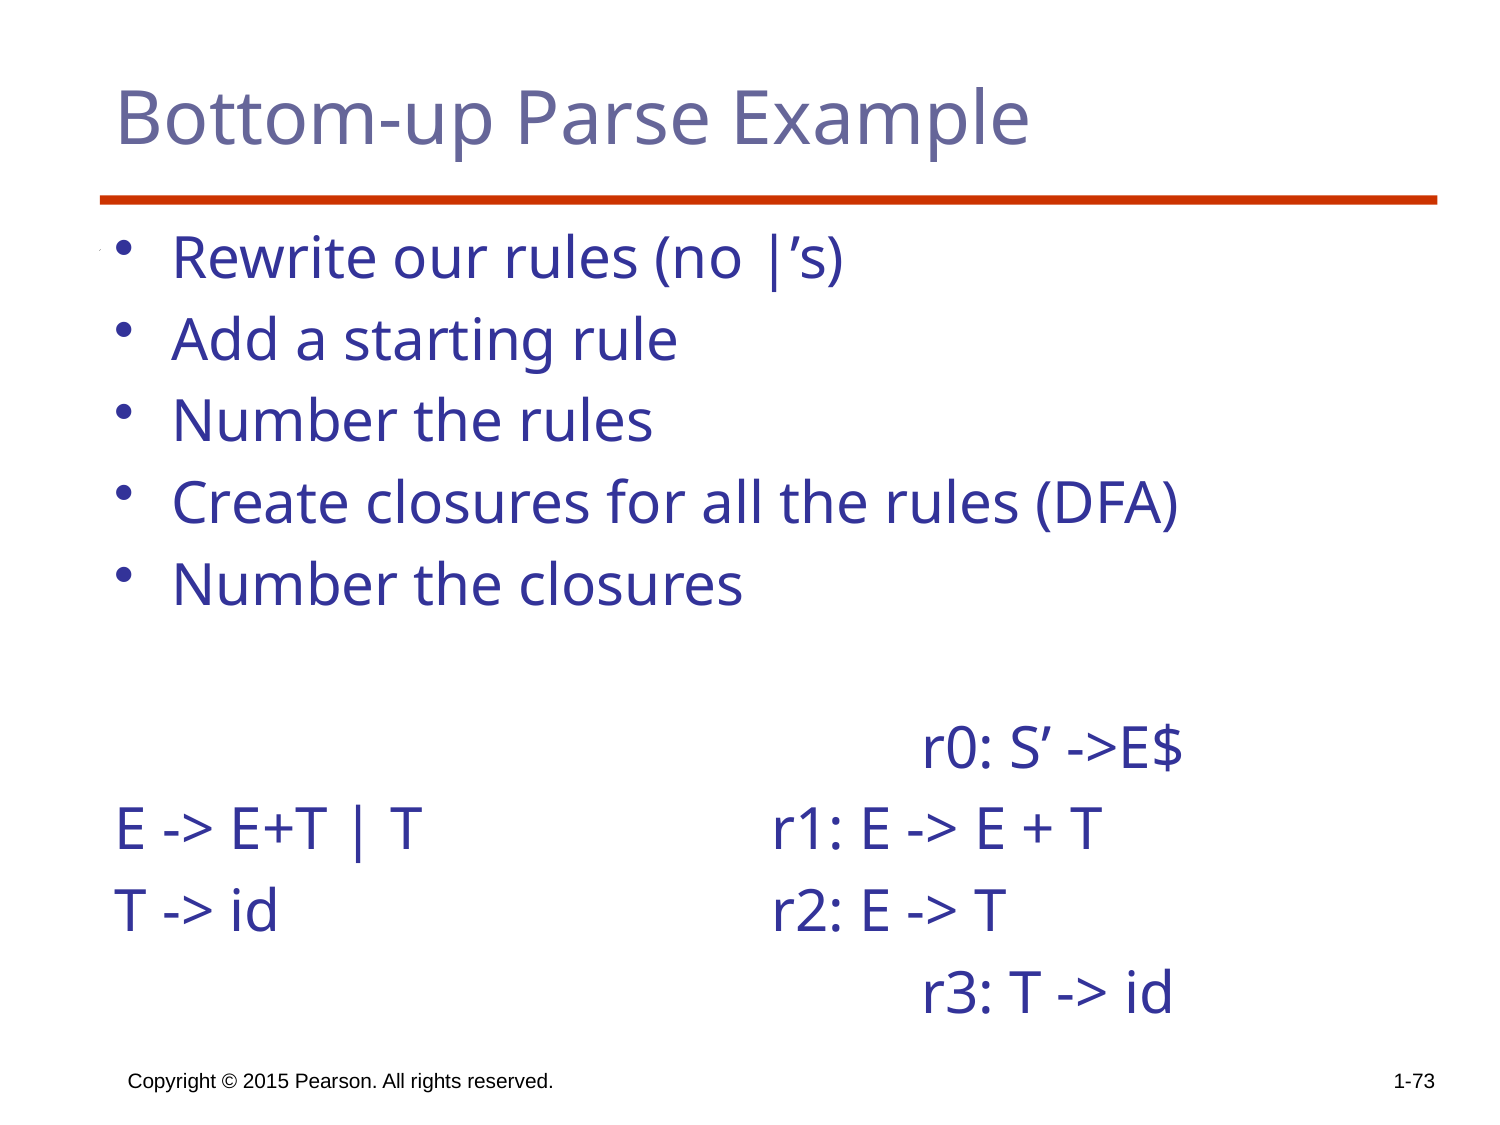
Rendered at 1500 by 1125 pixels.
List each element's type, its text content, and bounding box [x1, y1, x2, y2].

list Rewrite our rules (no |’s) Add a starting rule Number the rules Create closures for all the rules (DFA) Number the closures r0: S’ ->E$ E -> E+T | T r1: E -> E + T T -> id r2: E -> T r3: T -> id [99, 212, 1438, 1050]
slide_number 1-73 [1137, 1024, 1451, 1101]
title Bottom-up Parse Example [99, 62, 1438, 212]
footer Copyright © 2015 Pearson. All rights reserved. [112, 1024, 801, 1101]
